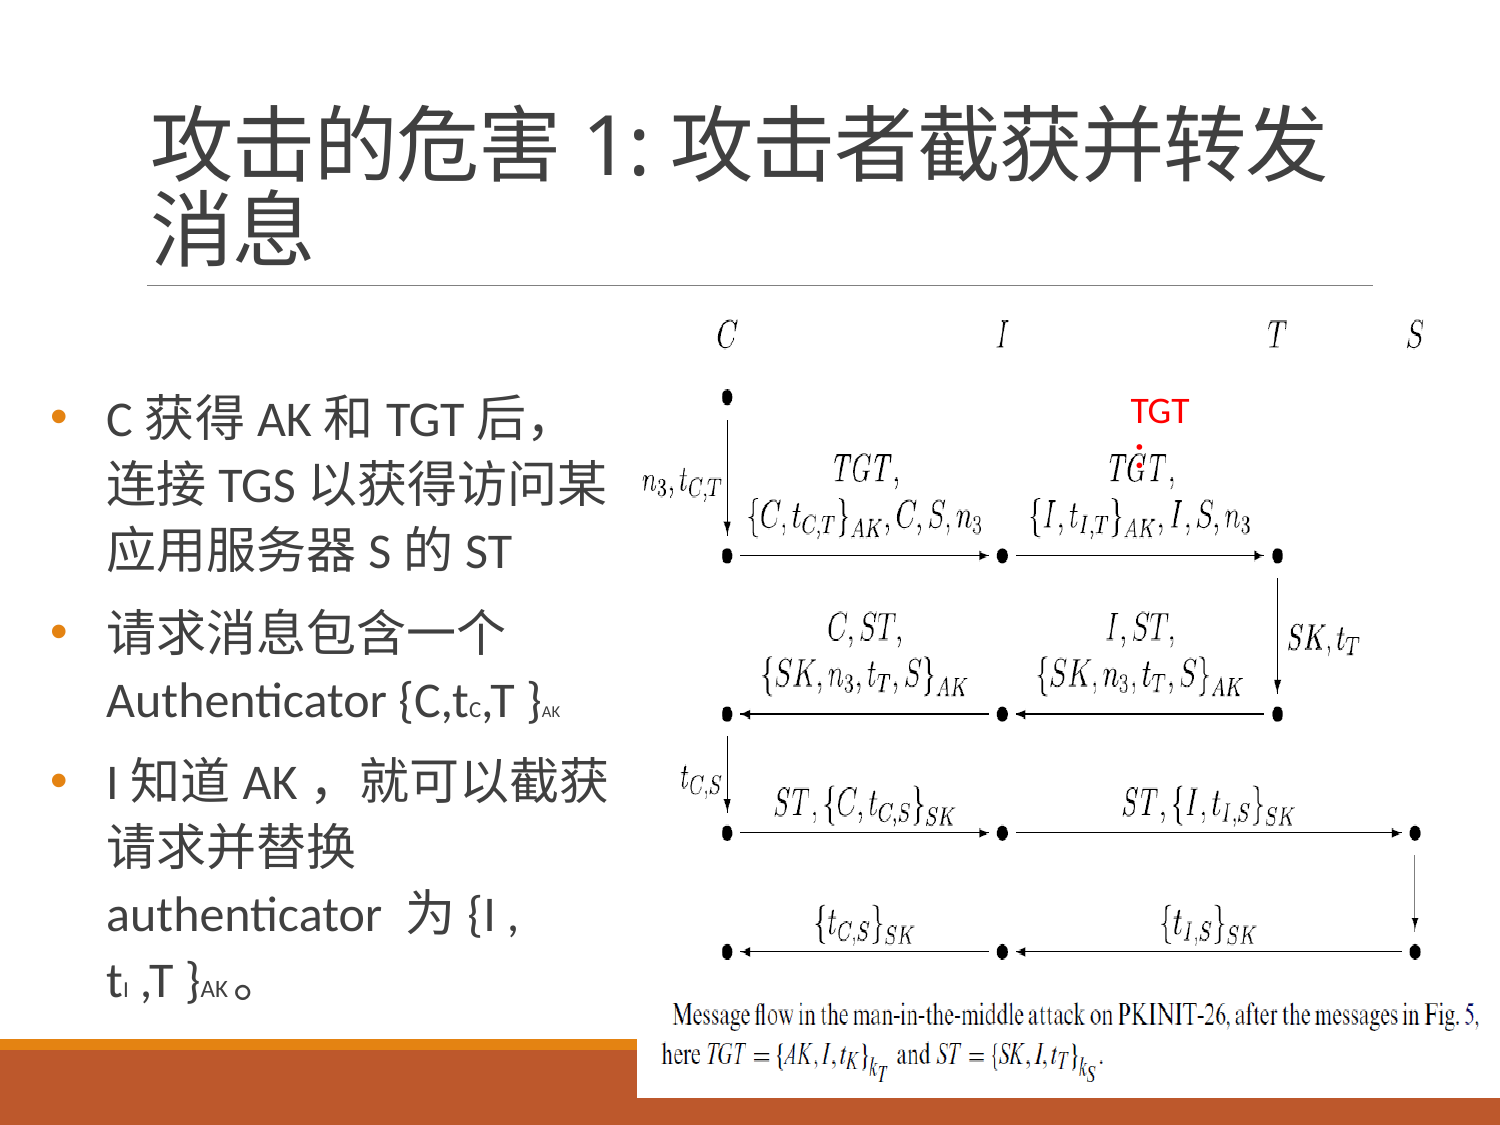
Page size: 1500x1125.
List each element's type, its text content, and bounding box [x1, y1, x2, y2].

title 攻击的危害1:攻击者截获并转发消息 [135, 47, 1373, 285]
picture [636, 303, 1500, 1099]
list C获得AK和TGT后，连接TGS以获得访问某应用服务器S的ST 请求消息包含一个Authenticator {C,tC,T }AK I知道AK，就可以截获请求并替换authenticator 为{I , tI ,T }AK。 [50, 373, 620, 1124]
